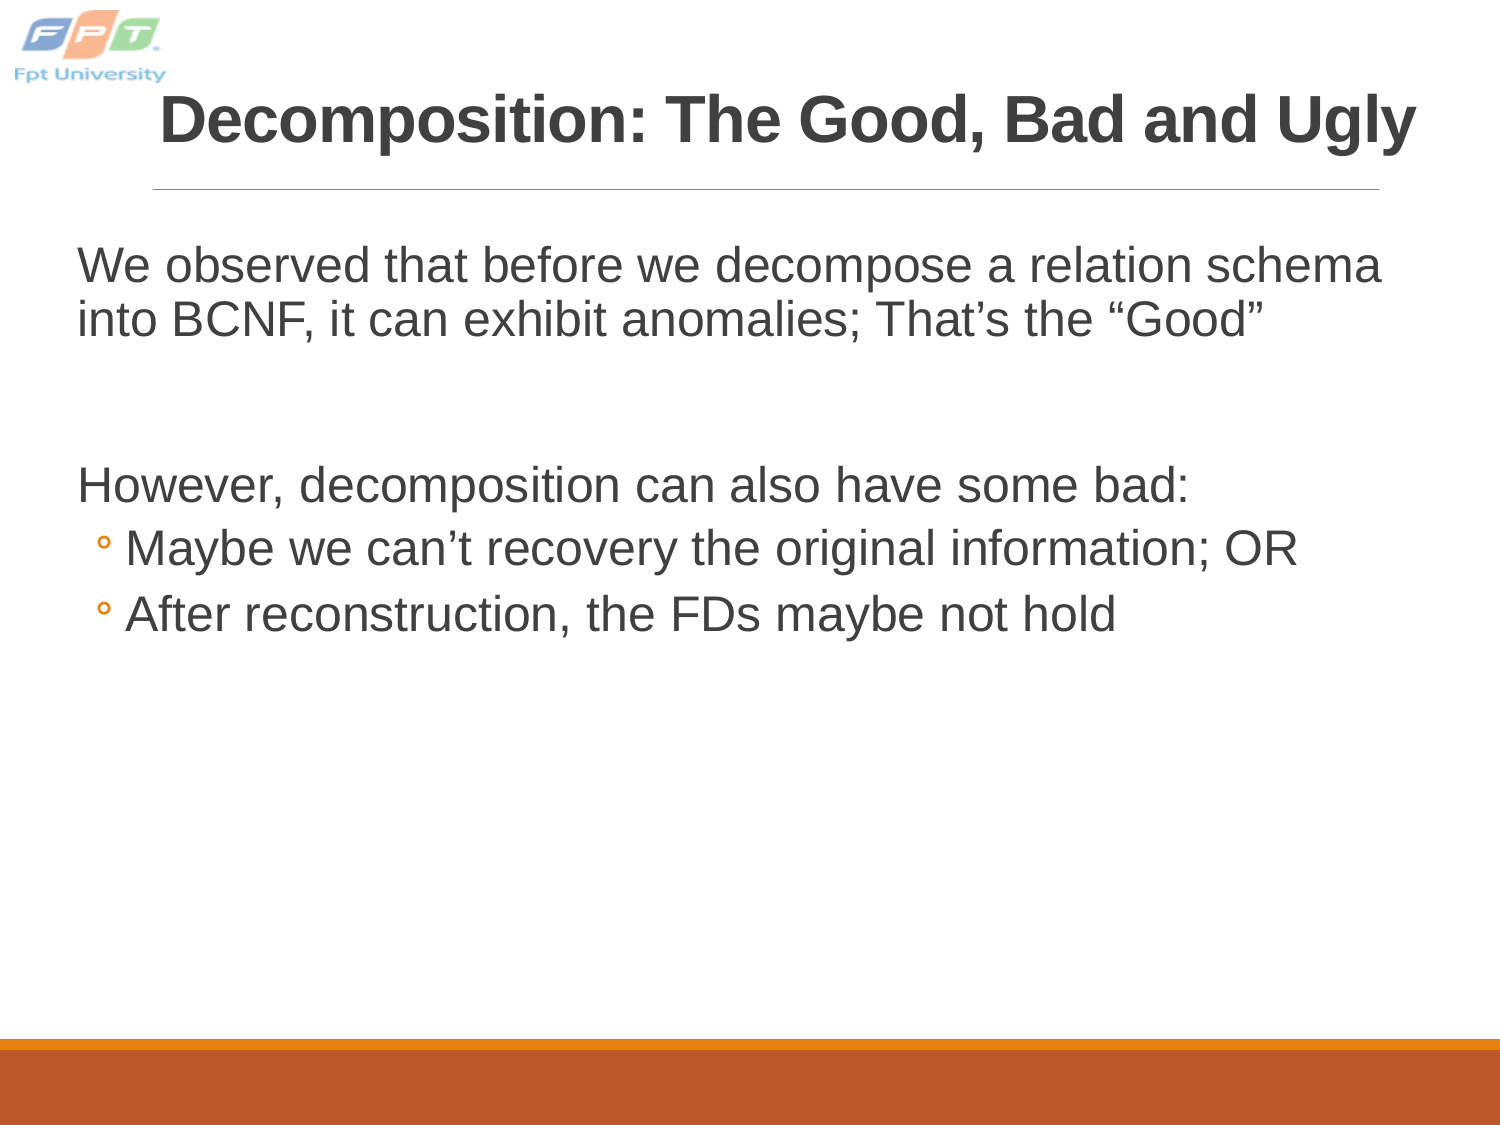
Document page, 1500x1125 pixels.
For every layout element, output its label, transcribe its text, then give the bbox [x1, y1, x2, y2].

title Decomposition: The Good, Bad and Ugly [144, 81, 1438, 169]
list We observed that before we decompose a relation schema into BCNF, it can exhibit anomalies; That’s the “Good” However, decomposition can also have some bad: Maybe we can’t recovery the original information; OR After reconstruction, the FDs maybe not hold [62, 231, 1438, 982]
title 3NF decomposition algorithm – self studying [15, 10, 166, 83]
